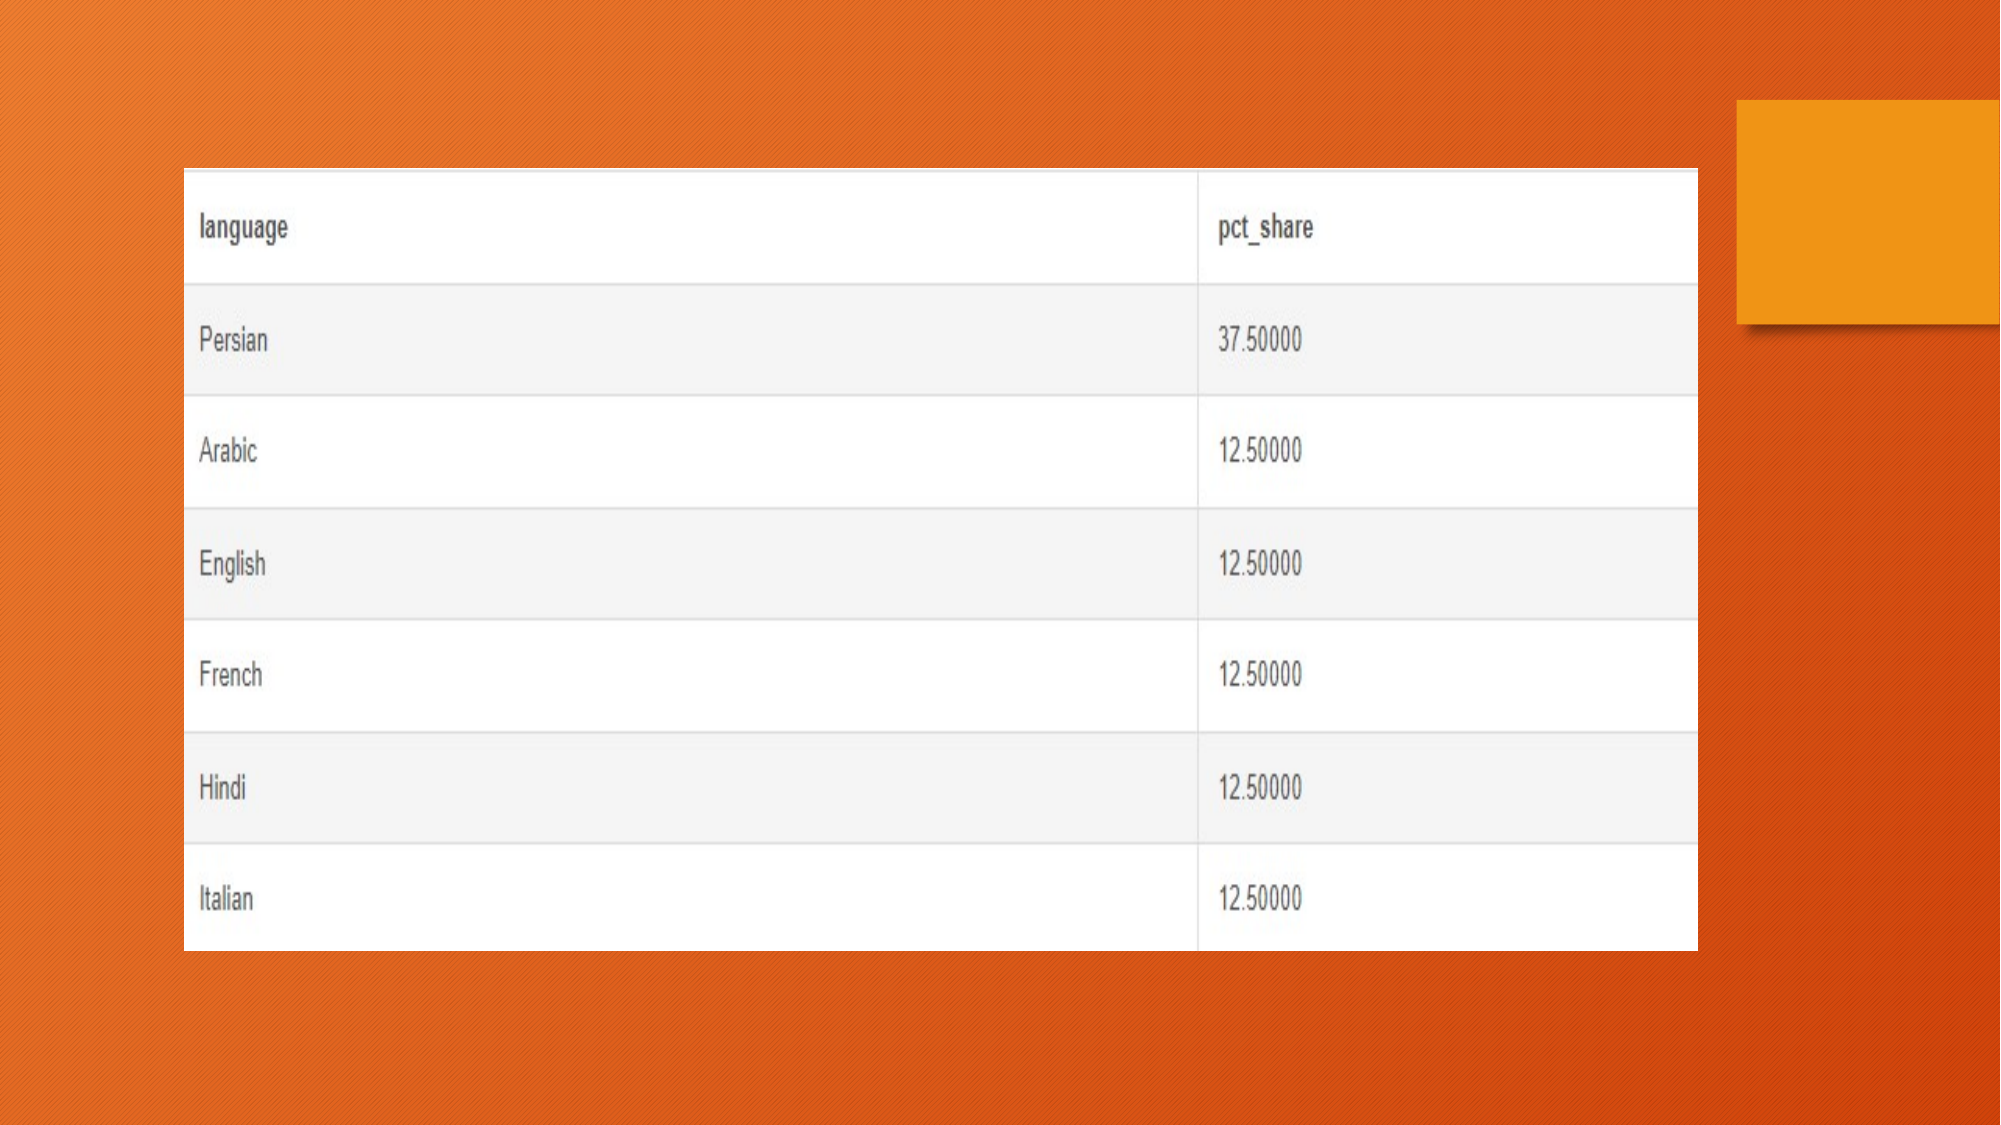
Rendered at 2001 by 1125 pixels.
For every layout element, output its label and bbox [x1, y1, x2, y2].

picture [183, 168, 1699, 952]
picture [1736, 325, 2000, 347]
